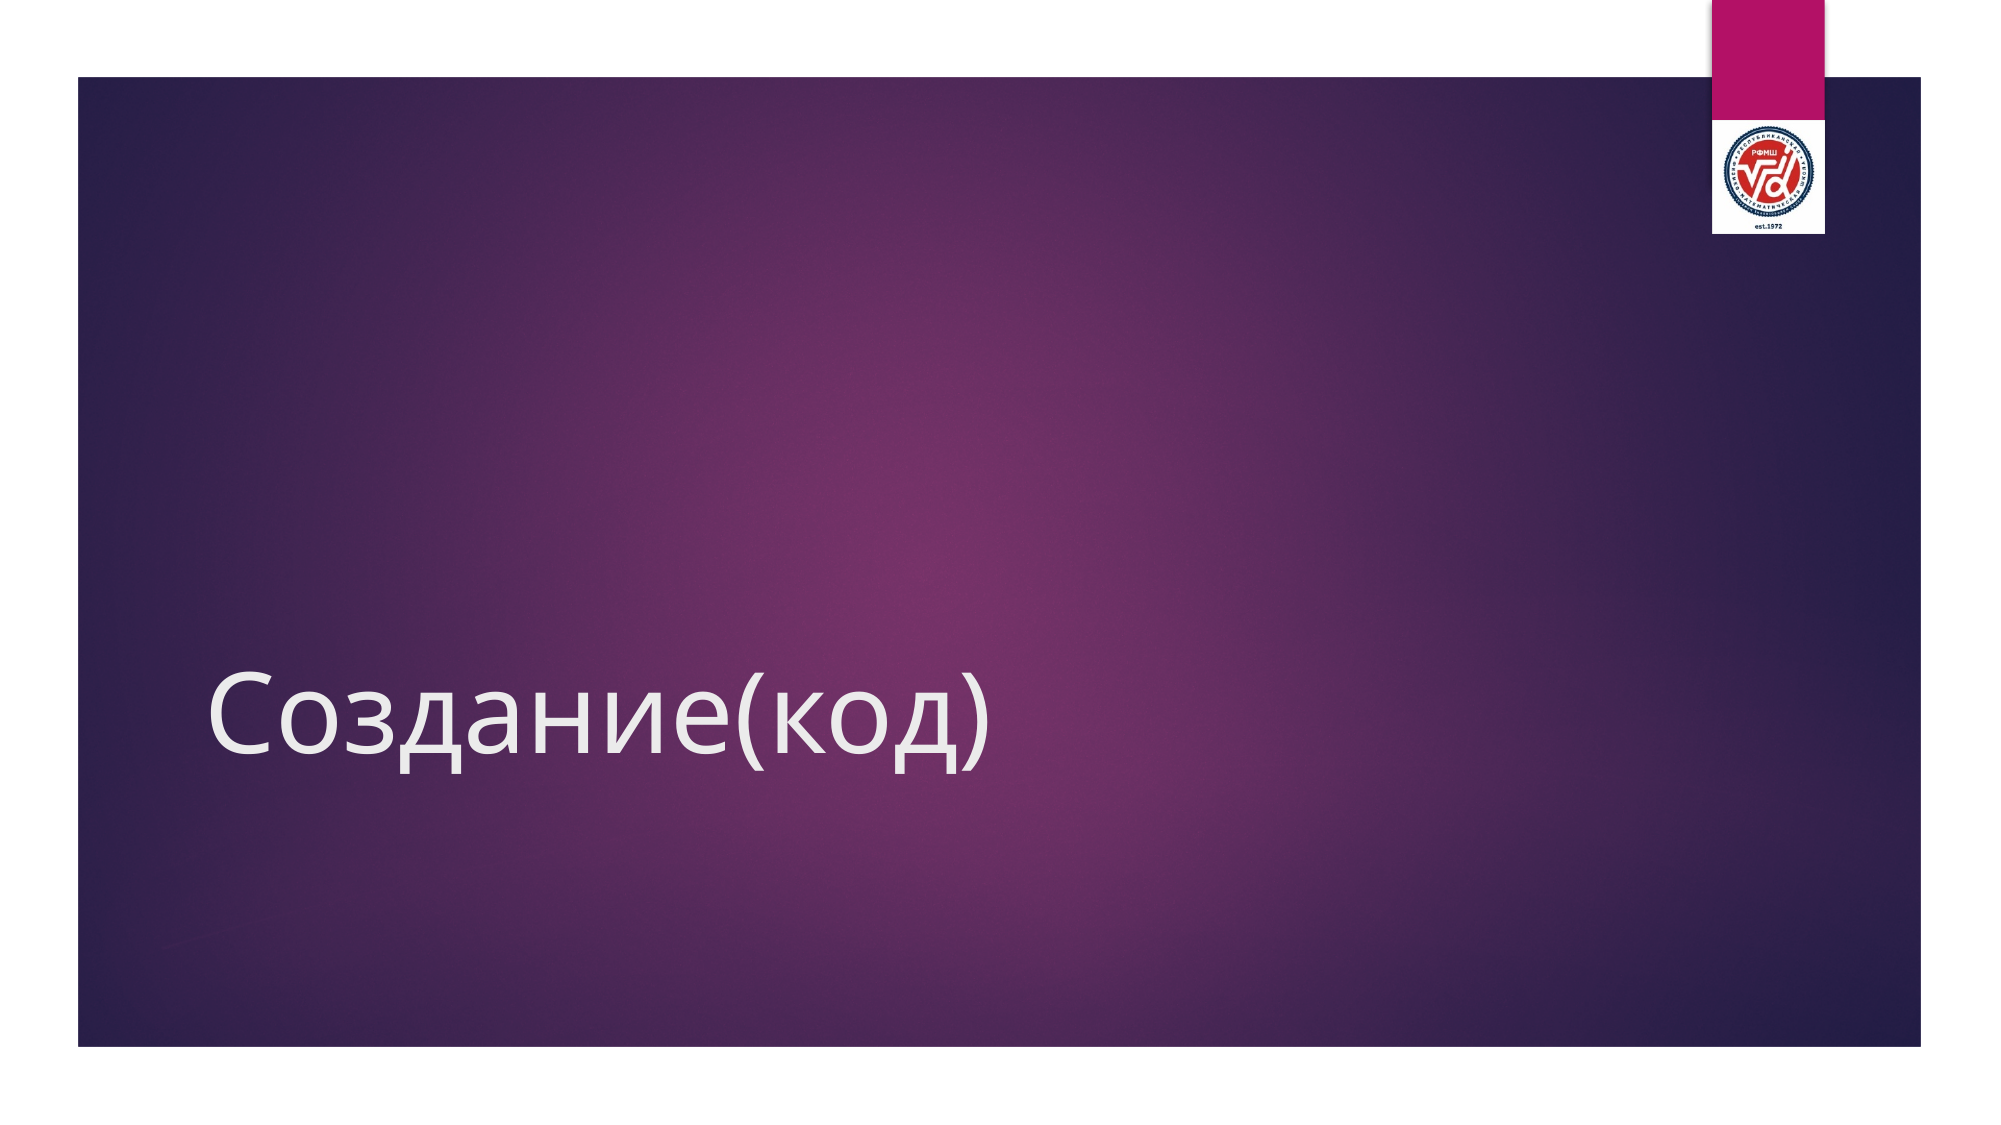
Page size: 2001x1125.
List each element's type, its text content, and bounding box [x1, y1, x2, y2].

title Создание(код) [189, 344, 1638, 784]
picture [1711, 119, 1826, 234]
